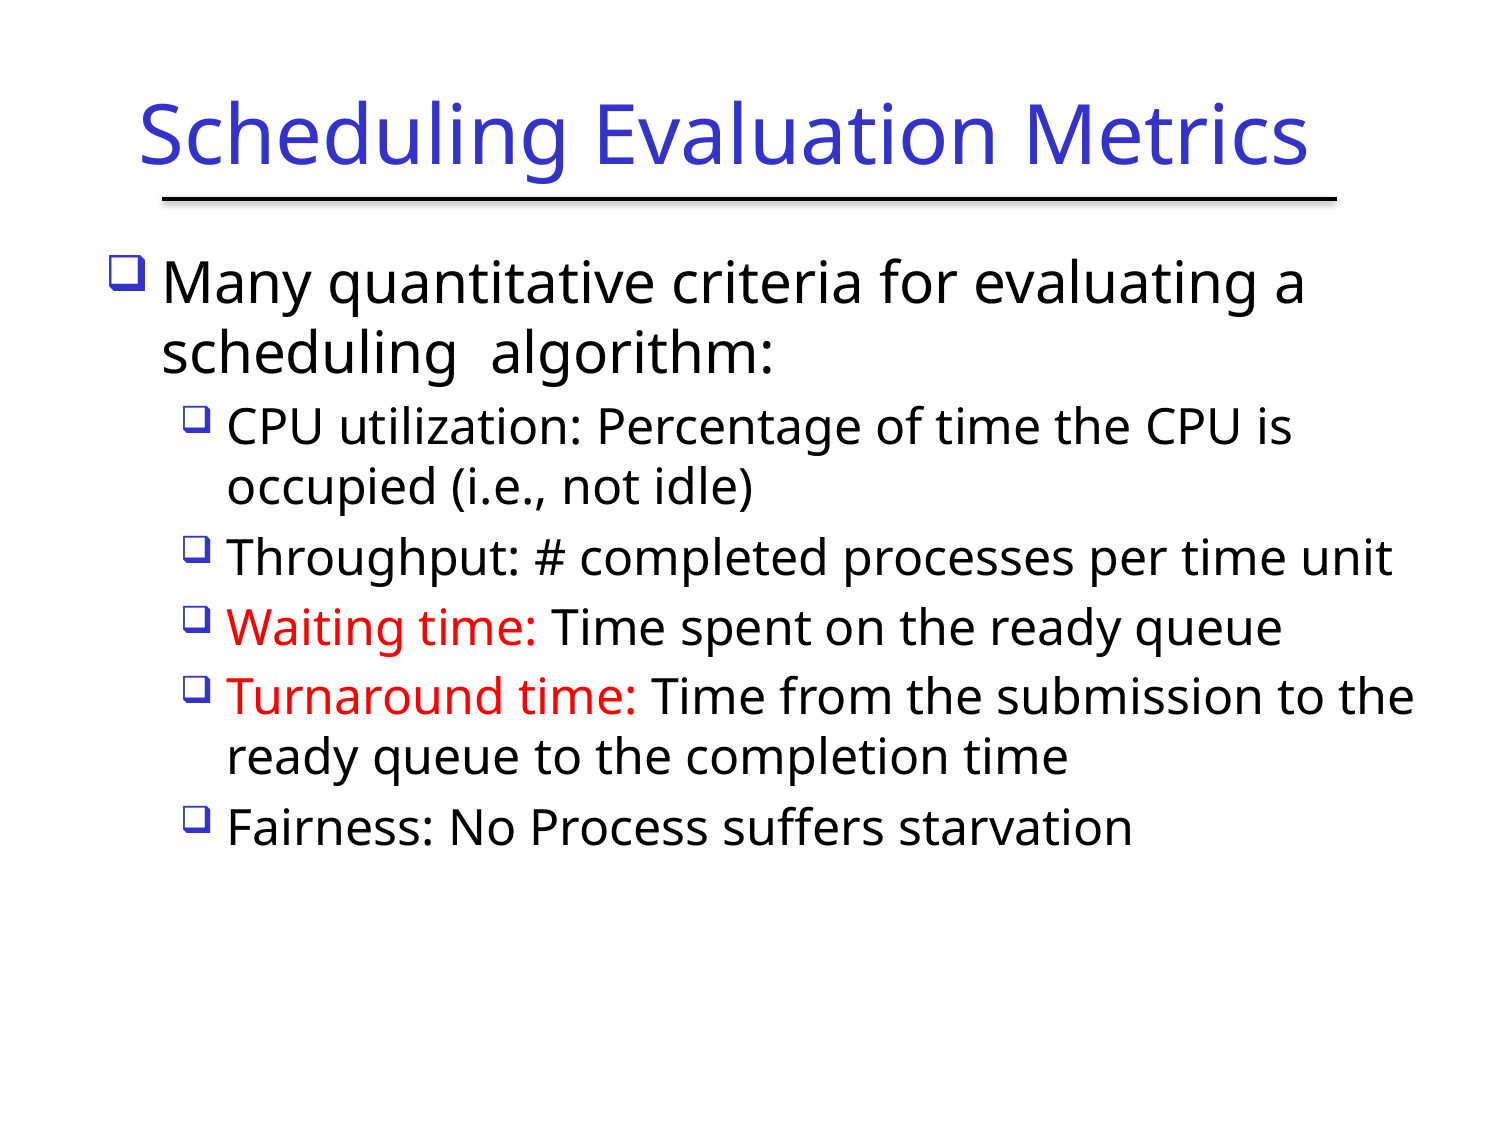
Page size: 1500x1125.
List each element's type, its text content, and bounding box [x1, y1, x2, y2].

list Many quantitative criteria for evaluating a scheduling algorithm: CPU utilization: Percentage of time the CPU is occupied (i.e., not idle) Throughput: # completed processes per time unit Waiting time: Time spent on the ready queue Turnaround time: Time from the submission to the ready queue to the completion time Fairness: No Process suffers starvation [89, 237, 1453, 1001]
title Scheduling Evaluation Metrics [87, 37, 1363, 226]
